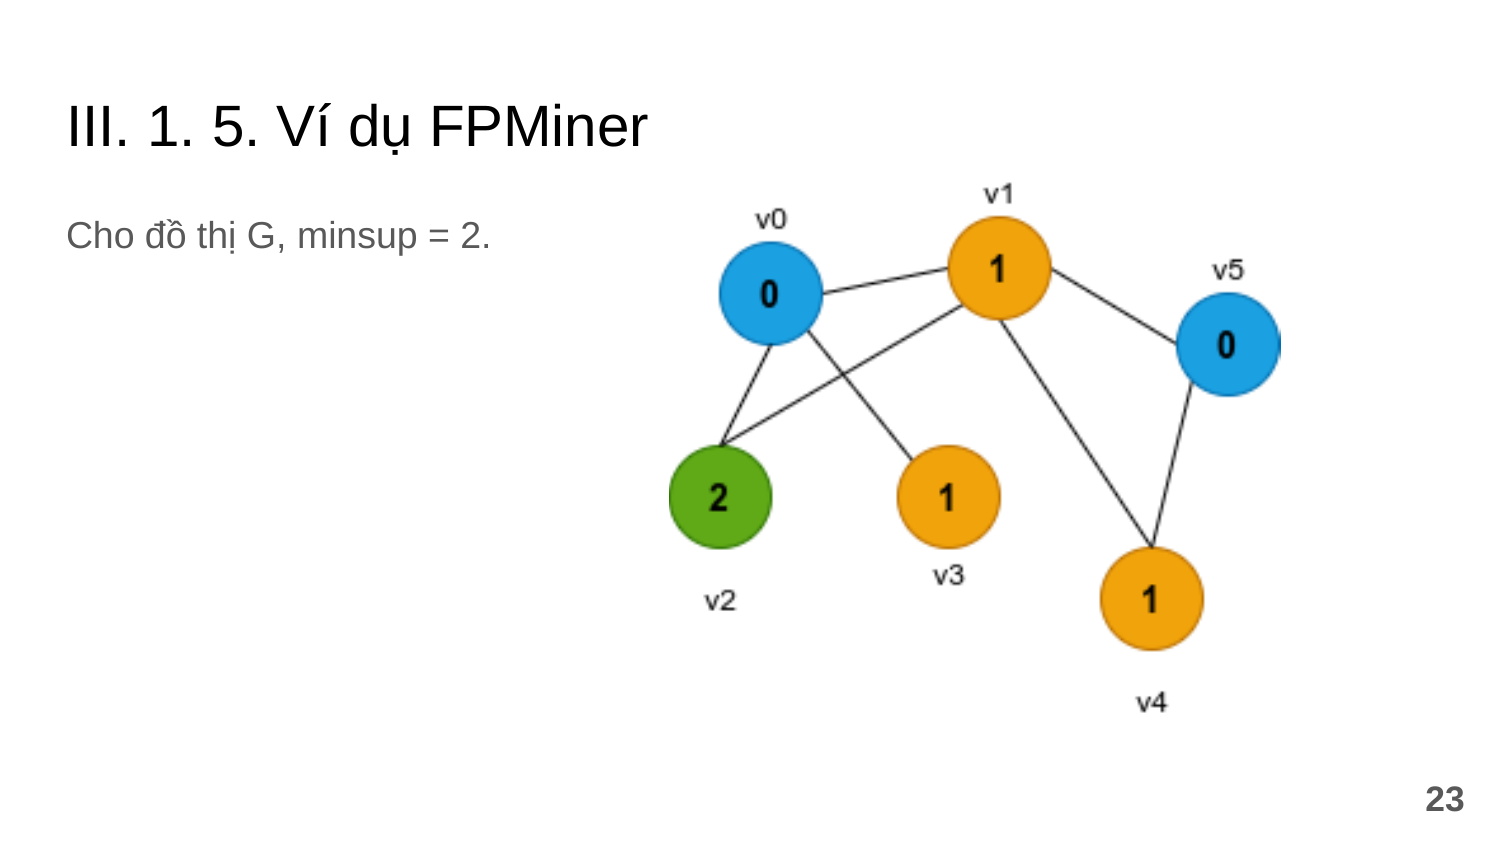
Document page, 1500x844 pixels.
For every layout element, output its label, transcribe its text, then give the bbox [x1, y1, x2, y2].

slide_number ‹#› [1389, 764, 1480, 830]
list Cho đồ thị G, minsup = 2. [51, 189, 1449, 750]
title III. 1. 5. Ví dụ FPMiner [51, 72, 1449, 167]
picture [668, 166, 1281, 728]
